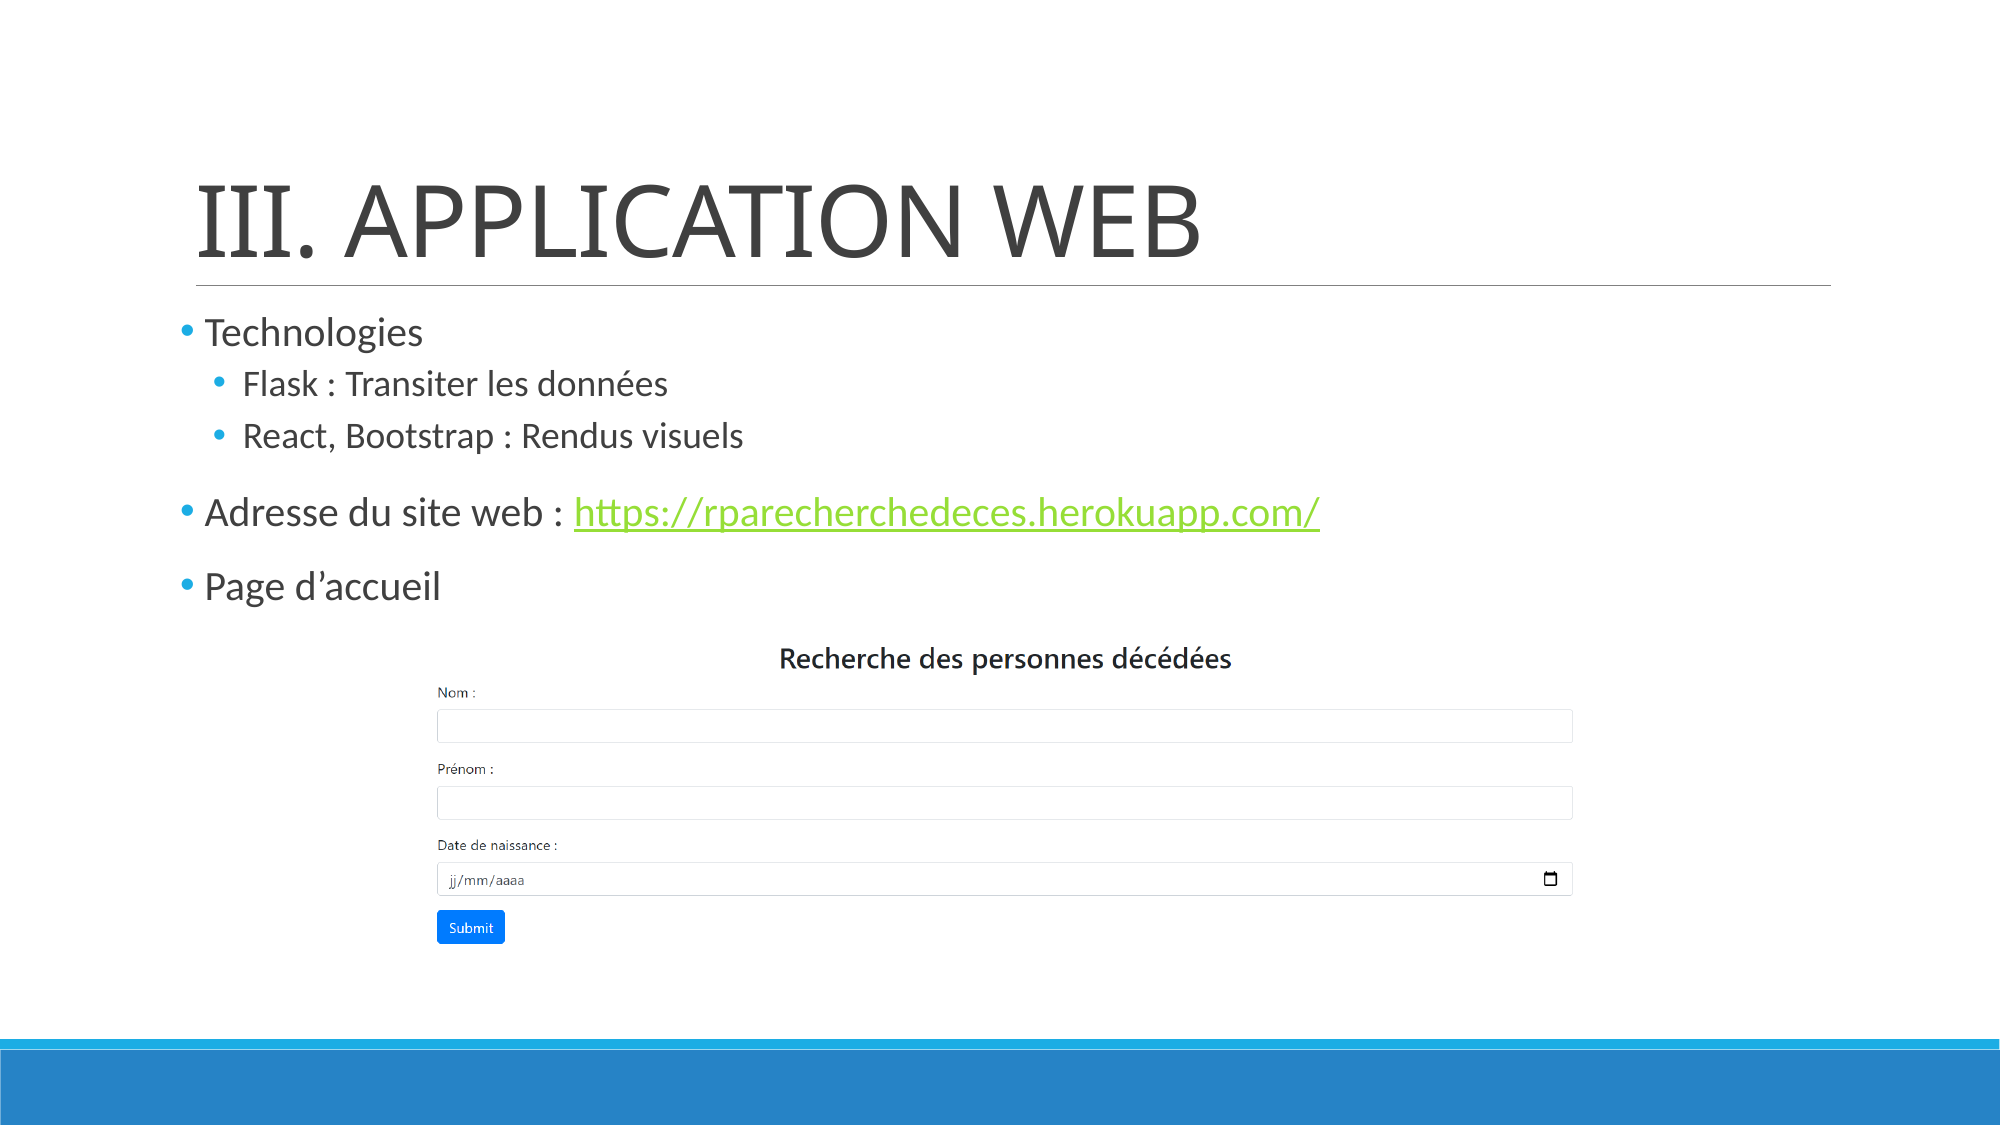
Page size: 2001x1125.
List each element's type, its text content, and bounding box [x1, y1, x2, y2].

list Technologies Flask : Transiter les données React, Bootstrap : Rendus visuels Adresse du site web : https://rparecherchedeces.herokuapp.com/ Page d’accueil [180, 302, 1830, 963]
picture [436, 640, 1573, 964]
title III. APPLICATION WEB [180, 47, 1830, 285]
